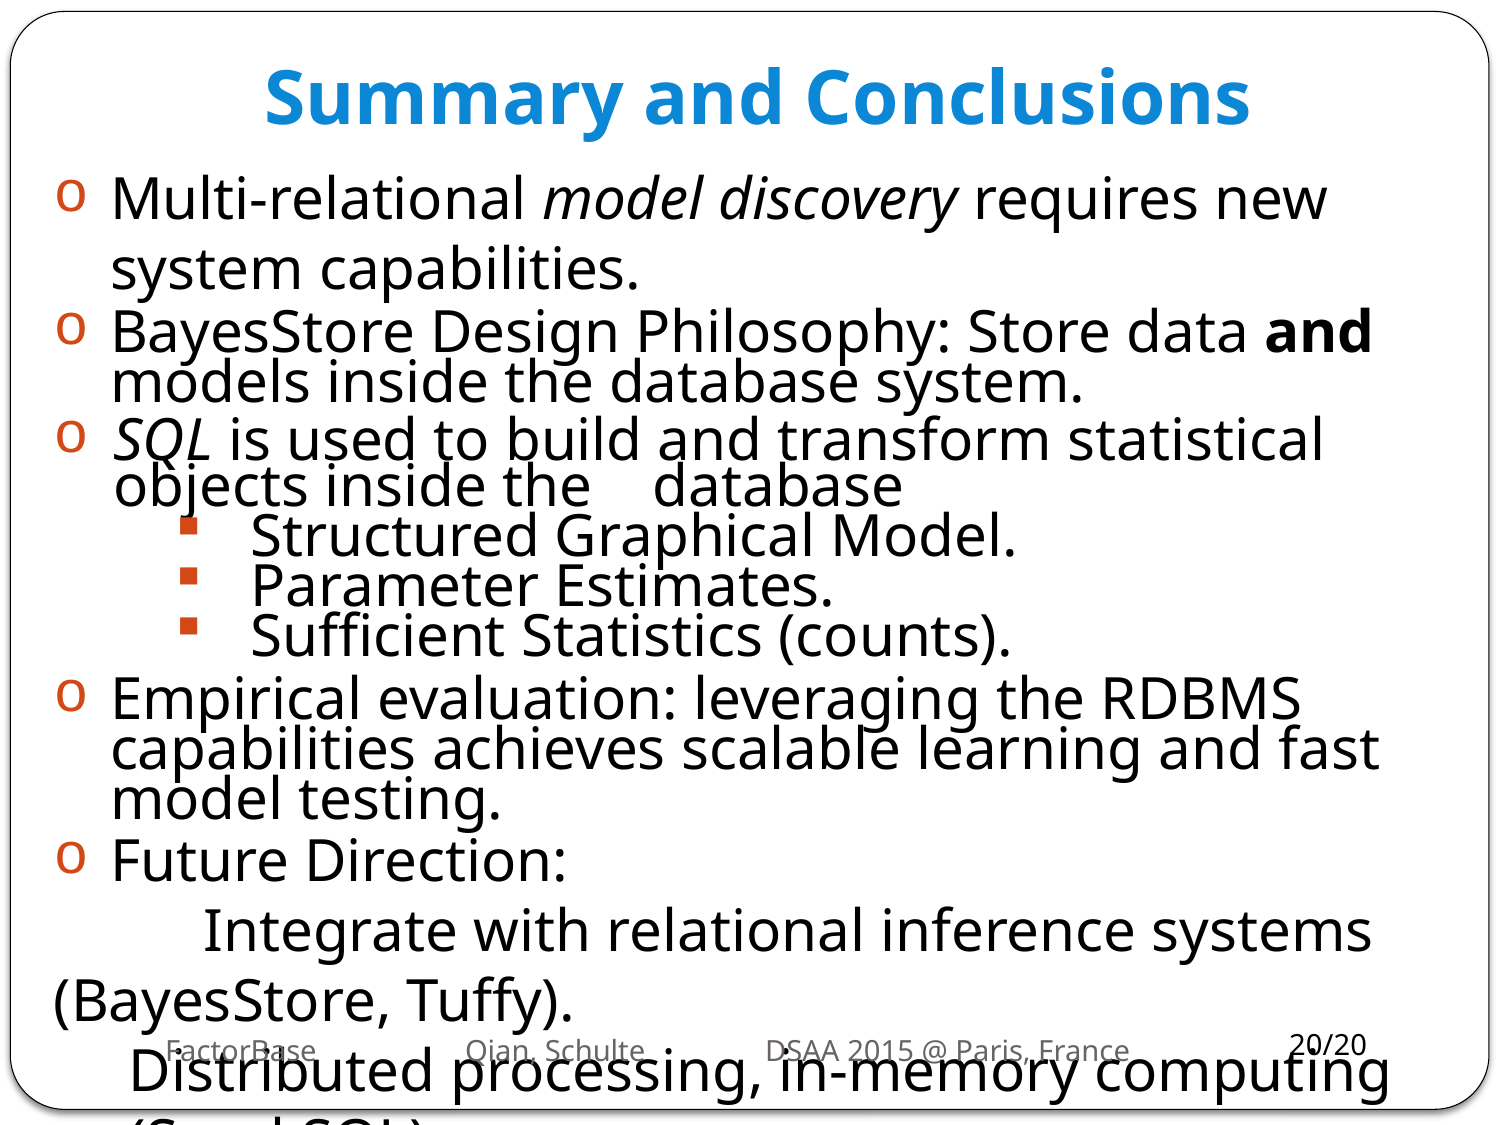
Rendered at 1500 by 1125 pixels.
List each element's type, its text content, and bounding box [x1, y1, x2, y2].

title Summary and Conclusions [105, 30, 1412, 154]
text_box FactorBase Qian, Schulte DSAA 2015 @ Paris, France [150, 1012, 1150, 1088]
text_box Multi-relational model discovery requires new system capabilities. BayesStore Design Philosophy: Store data and models inside the database system. SQL is used to build and transform statistical objects inside the database Structured Graphical Model. Parameter Estimates. Sufficient Statistics (counts). Empirical evaluation: leveraging the RDBMS capabilities achieves scalable learning and fast model testing. Future Direction: Integrate with relational inference systems (BayesStore, Tuffy). Distributed processing, in-memory computing (SparkSQL) [38, 154, 1479, 1125]
